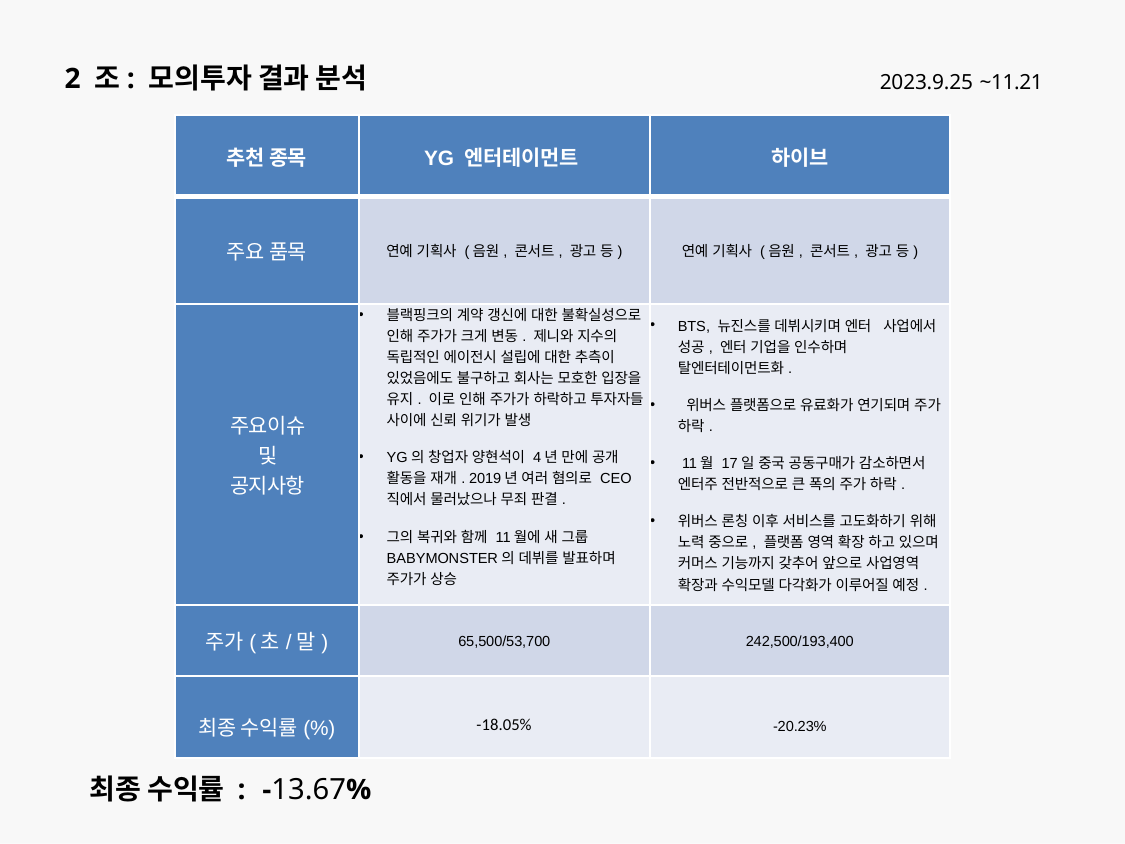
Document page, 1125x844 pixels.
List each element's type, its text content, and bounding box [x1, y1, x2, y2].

table_cell 연예 기획사 (음원, 콘서트, 광고 등) [360, 199, 649, 303]
text_box 2023.9.25 ~11.21 [877, 66, 1058, 94]
table_header 하이브 [651, 116, 949, 194]
table_cell 65,500/53,700 [360, 606, 649, 675]
table_cell 최종 수익률(%) [176, 677, 358, 757]
table_header 추천 종목 [176, 116, 358, 194]
table_cell BTS, 뉴진스를 데뷔시키며 엔터 사업에서 성공, 엔터 기업을 인수하며 탈엔터테이먼트화. 위버스 플랫폼으로 유료화가 연기되며 주가 하락. 11월 17일 중국 공동구매가 감소하면서 엔터주 전반적으로 큰 폭의 주가 하락. 위버스 론칭 이후 서비스를 고도화하기 위해 노력 중으로, 플랫폼 영역 확장 하고 있으며 커머스 기능까지 갖추어 앞으로 사업영역 확장과 수익모델 다각화가 이루어질 예정. [651, 305, 949, 604]
table_cell 주요이슈 및 공지사항 [176, 305, 358, 604]
table_cell -20.23% [651, 677, 949, 757]
text_box 2 조: 모의투자 결과 분석 [62, 57, 387, 94]
table_cell -18.05% [360, 677, 649, 757]
table_cell 블랙핑크의 계약 갱신에 대한 불확실성으로 인해 주가가 크게 변동. 제니와 지수의 독립적인 에이전시 설립에 대한 추측이 있었음에도 불구하고 회사는 모호한 입장을 유지. 이로 인해 주가가 하락하고 투자자들 사이에 신뢰 위기가 발생 YG의 창업자 양현석이 4년 만에 공개 활동을 재개. 2019년 여러 혐의로 CEO직에서 물러났으나 무죄 판결. 그의 복귀와 함께 11월에 새 그룹 BABYMONSTER의 데뷔를 발표하며 주가가 상승 [360, 305, 649, 604]
table_cell 주가(초/말) [176, 606, 358, 675]
table_header YG 엔터테이먼트 [360, 116, 649, 194]
table_cell 연예 기획사 (음원, 콘서트, 광고 등) [651, 199, 949, 303]
text_box 최종 수익률 : -13.67% [87, 767, 467, 805]
table_cell 242,500/193,400 [651, 606, 949, 675]
table_cell 주요 품목 [176, 199, 358, 303]
